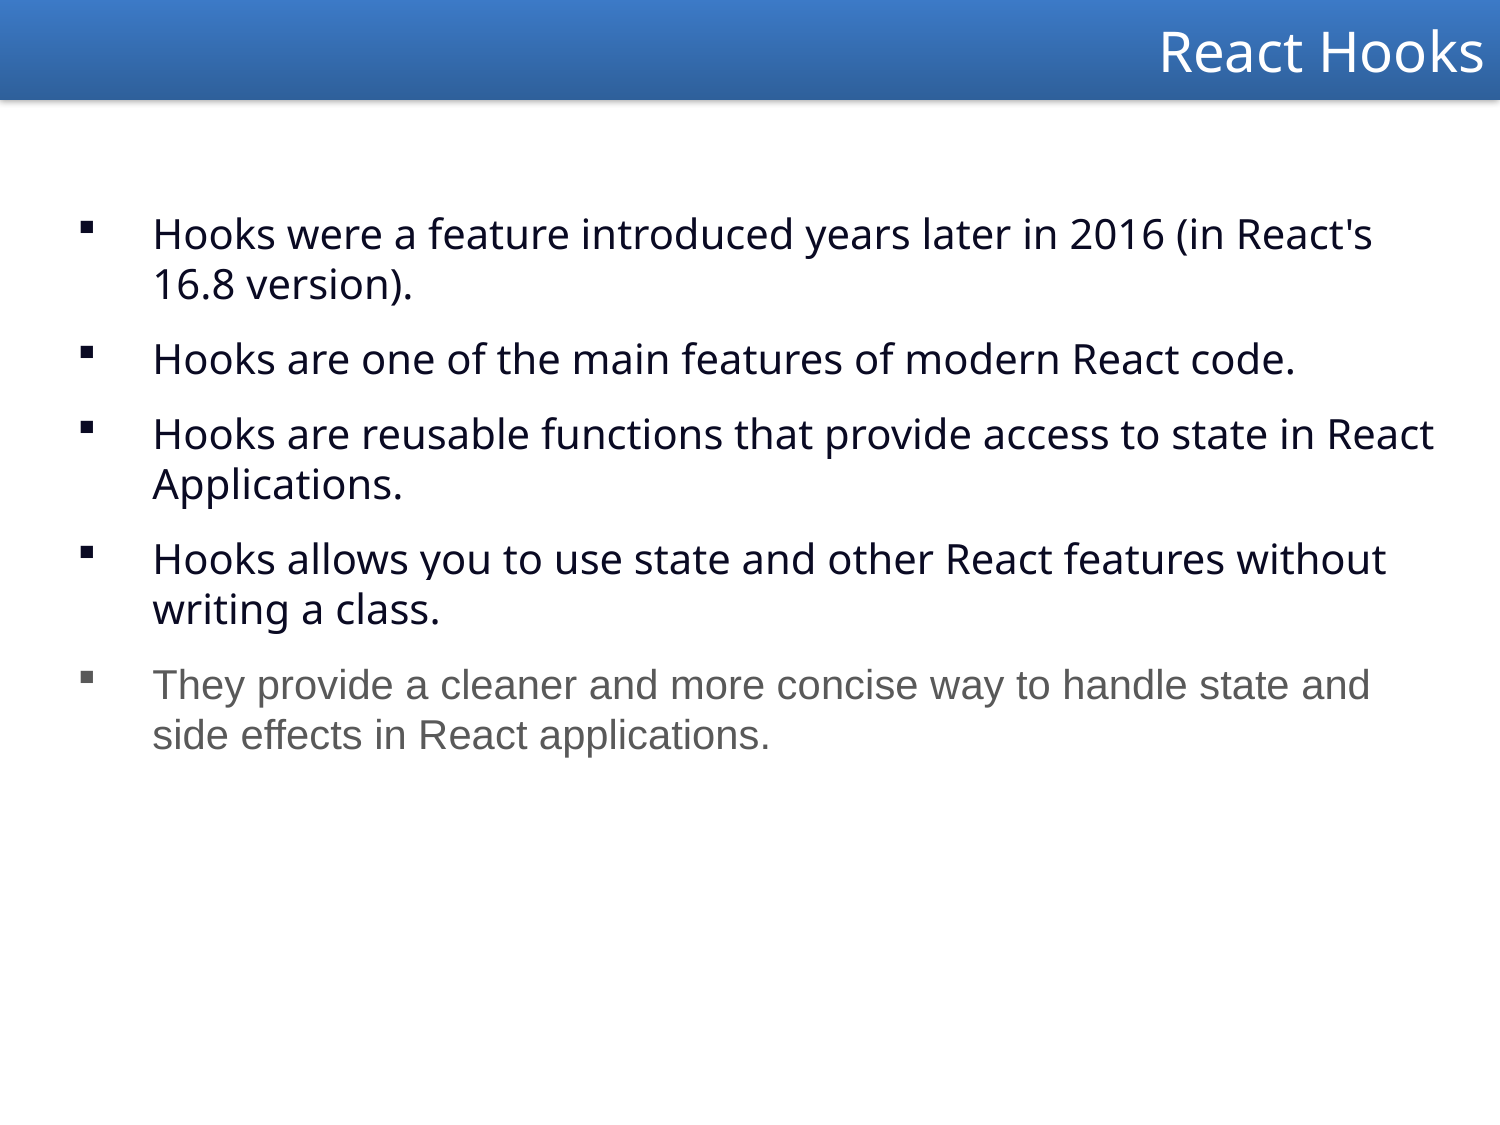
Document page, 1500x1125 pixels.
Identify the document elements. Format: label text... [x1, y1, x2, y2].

text_box Hooks were a feature introduced years later in 2016 (in React's 16.8 version). Hooks are one of the main features of modern React code. Hooks are reusable functions that provide access to state in React Applications. Hooks allows you to use state and other React features without writing a class. They provide a cleaner and more concise way to handle state and side effects in React applications. [62, 200, 1450, 1075]
text_box React Hooks [0, 0, 1500, 100]
